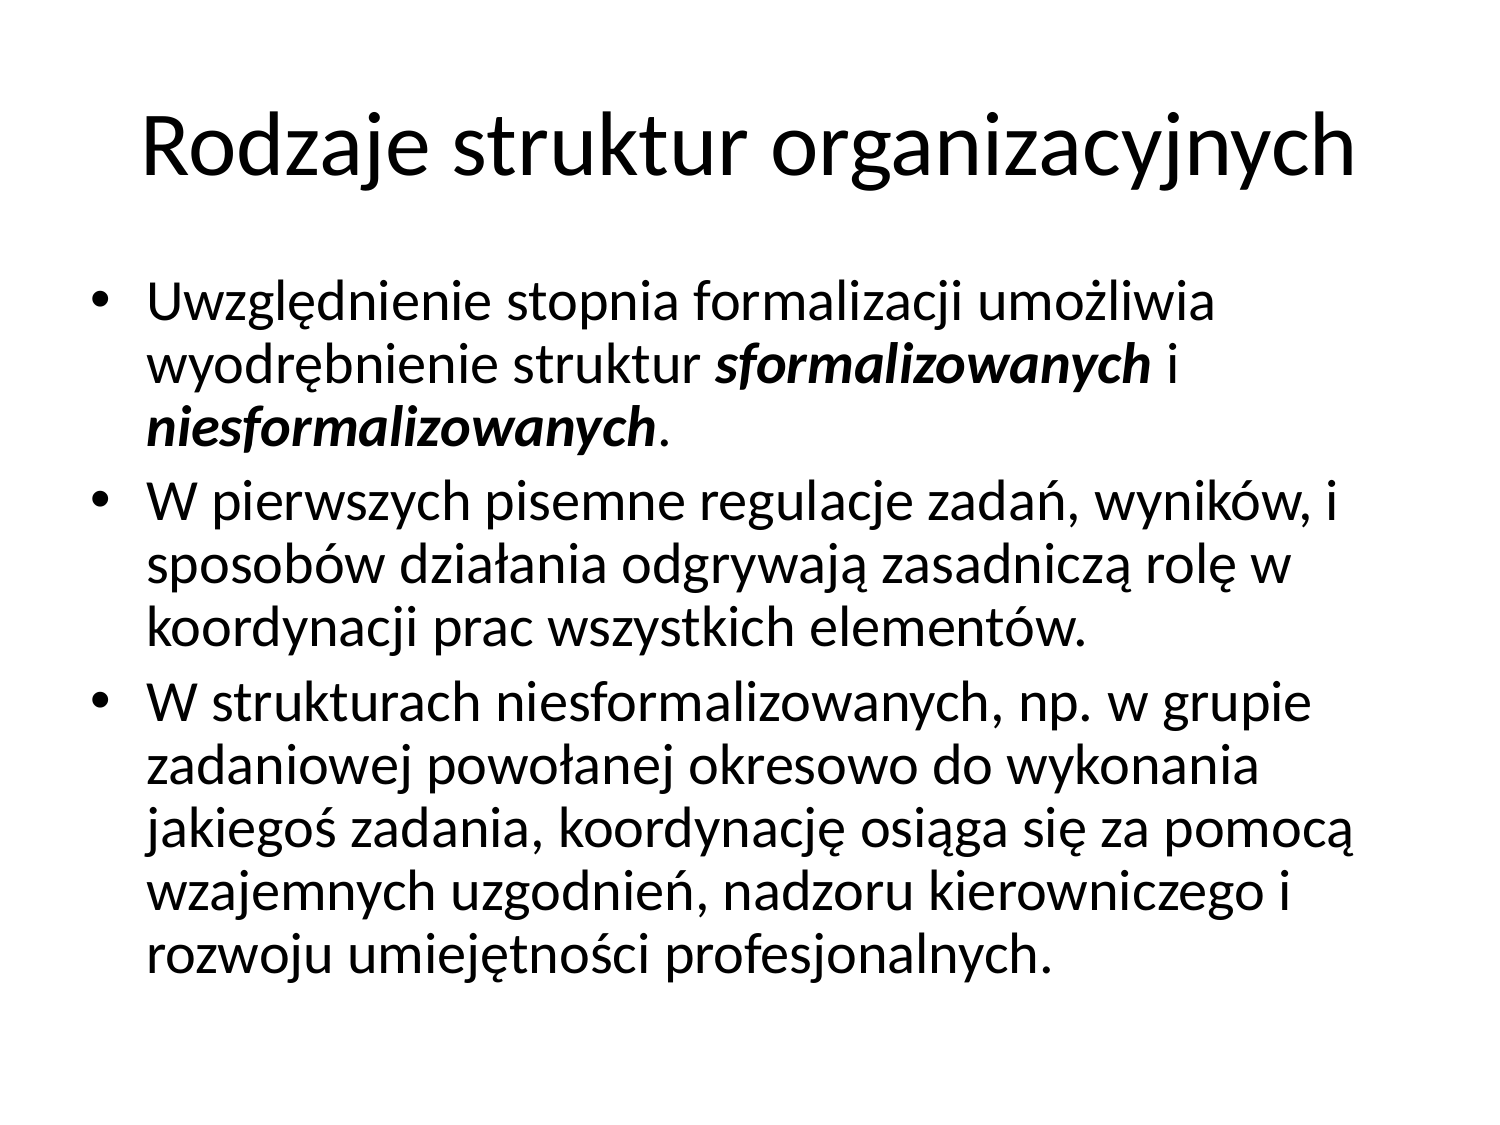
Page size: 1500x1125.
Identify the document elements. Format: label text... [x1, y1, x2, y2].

list Uwzględnienie stopnia formalizacji umożliwia wyodrębnienie struktur sformalizowanych i niesformalizowanych. W pierwszych pisemne regulacje zadań, wyników, i sposobów działania odgrywają zasadniczą rolę w koordynacji prac wszystkich elementów. W strukturach niesformalizowanych, np. w grupie zadaniowej powołanej okresowo do wykonania jakiegoś zadania, koordynację osiąga się za pomocą wzajemnych uzgodnień, nadzoru kierowniczego i rozwoju umiejętności profesjonalnych. [74, 262, 1426, 1006]
title Rodzaje struktur organizacyjnych [74, 44, 1426, 233]
